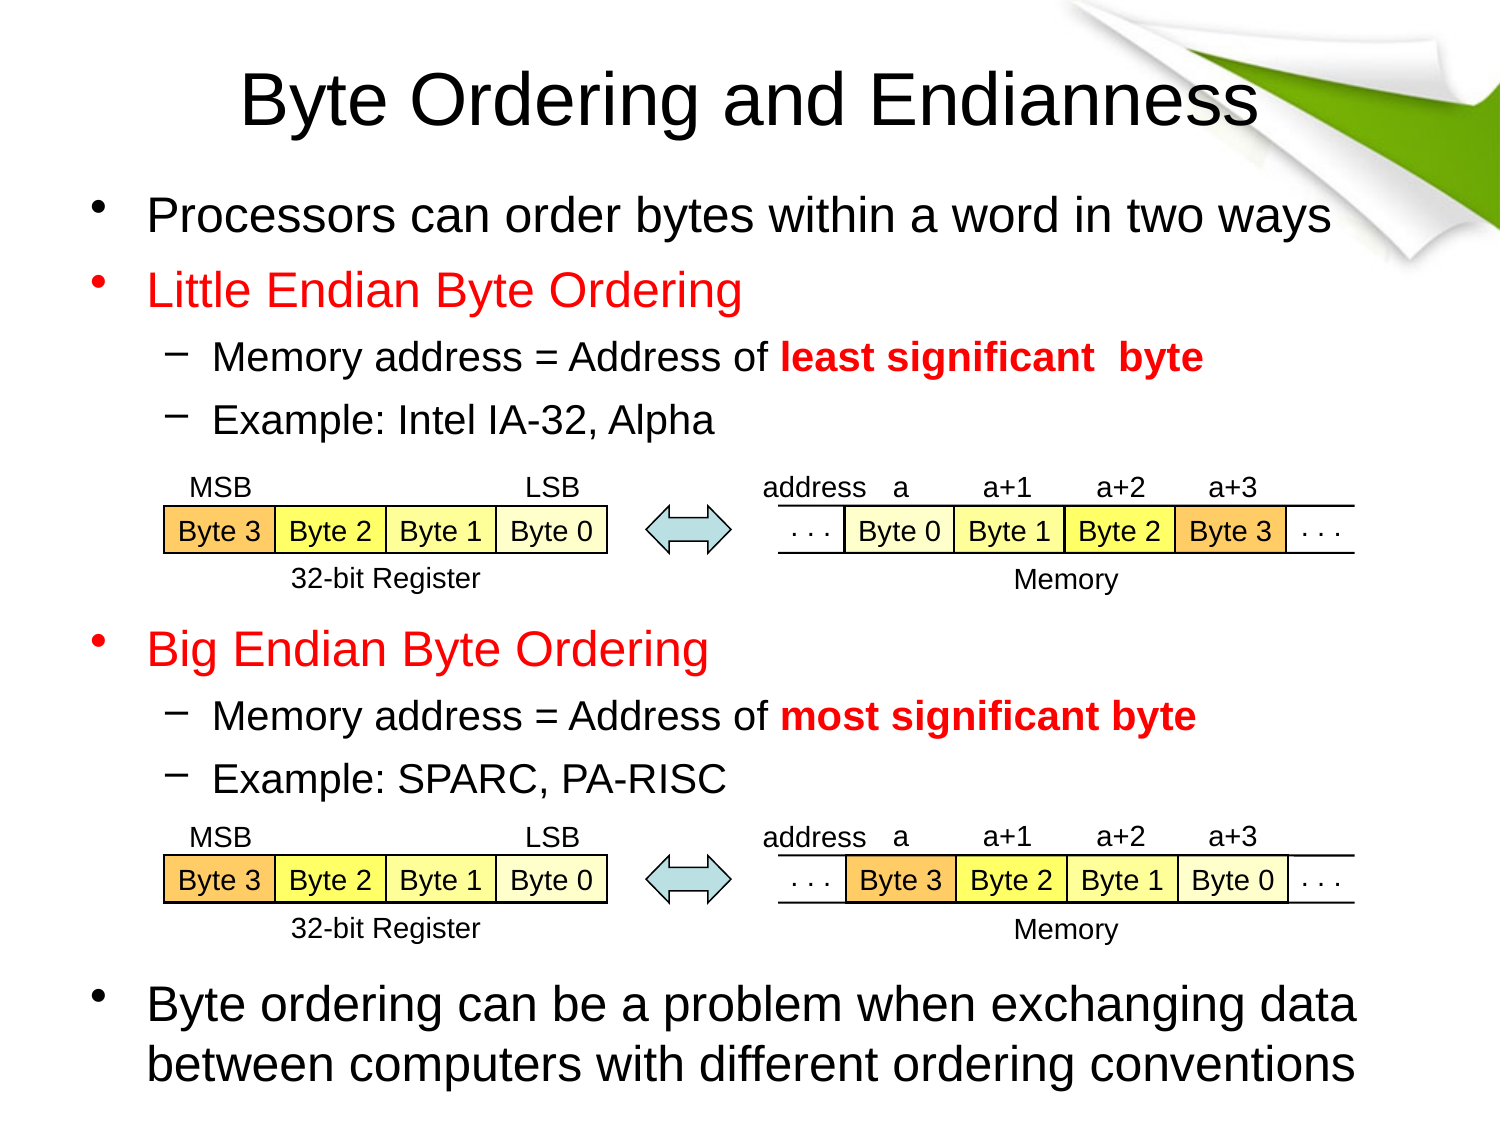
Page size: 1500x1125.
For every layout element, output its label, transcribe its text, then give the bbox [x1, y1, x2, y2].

list Processors can order bytes within a word in two ways Little Endian Byte Ordering Memory address = Address of least significant byte Example: Intel IA-32, Alpha Big Endian Byte Ordering Memory address = Address of most significant byte Example: SPARC, PA-RISC Byte ordering can be a problem when exchanging data between computers with different ordering conventions [75, 175, 1425, 1032]
title Byte Ordering and Endianness [75, 15, 1425, 175]
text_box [163, 462, 1355, 601]
picture [0, 0, 1500, 1125]
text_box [163, 812, 1355, 951]
